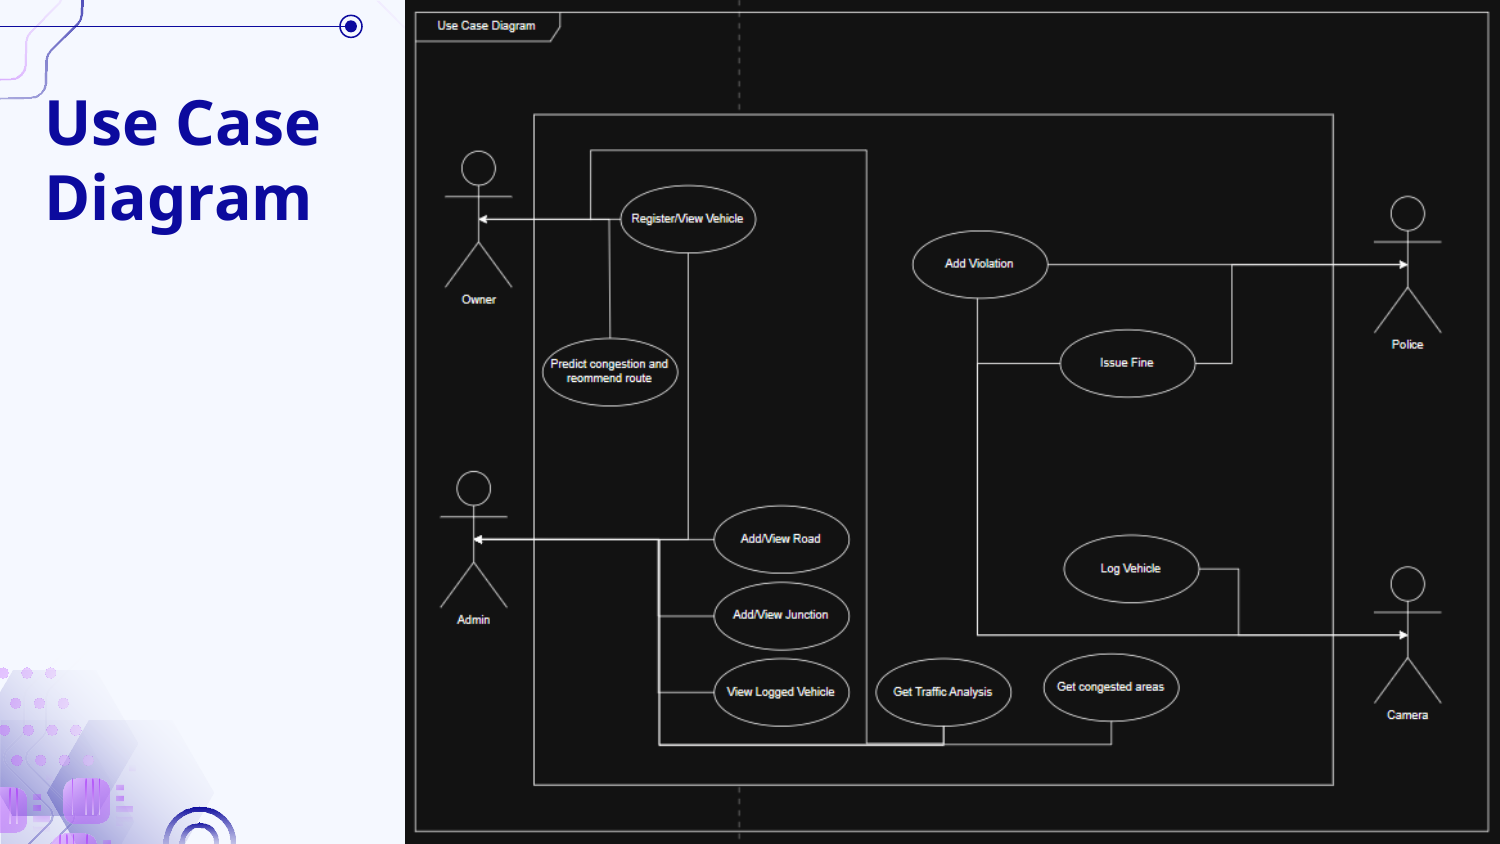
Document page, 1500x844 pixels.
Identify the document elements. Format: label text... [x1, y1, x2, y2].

picture [405, 0, 1500, 844]
title Use Case Diagram [29, 67, 400, 162]
